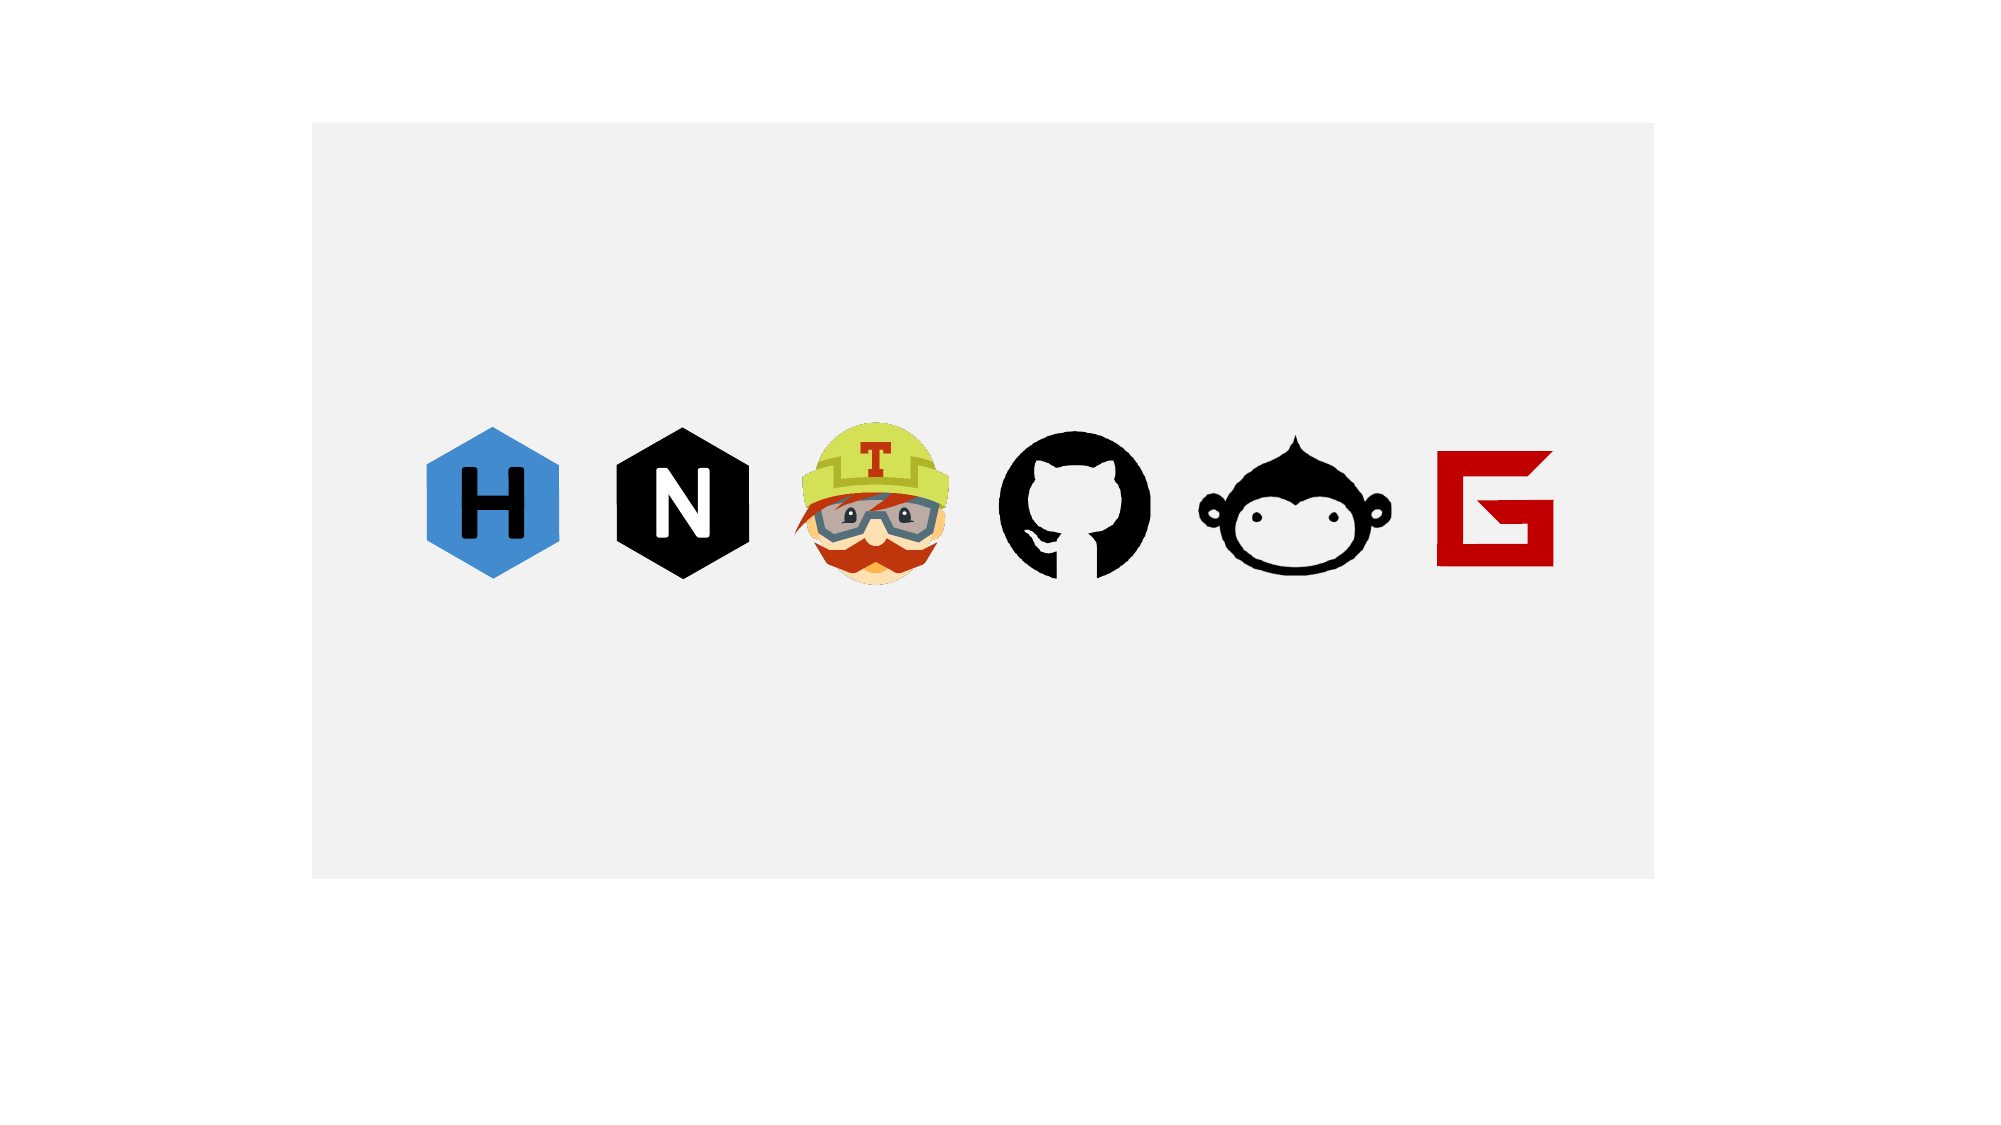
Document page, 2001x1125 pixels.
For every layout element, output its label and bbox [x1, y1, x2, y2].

text_box [313, 124, 1653, 879]
